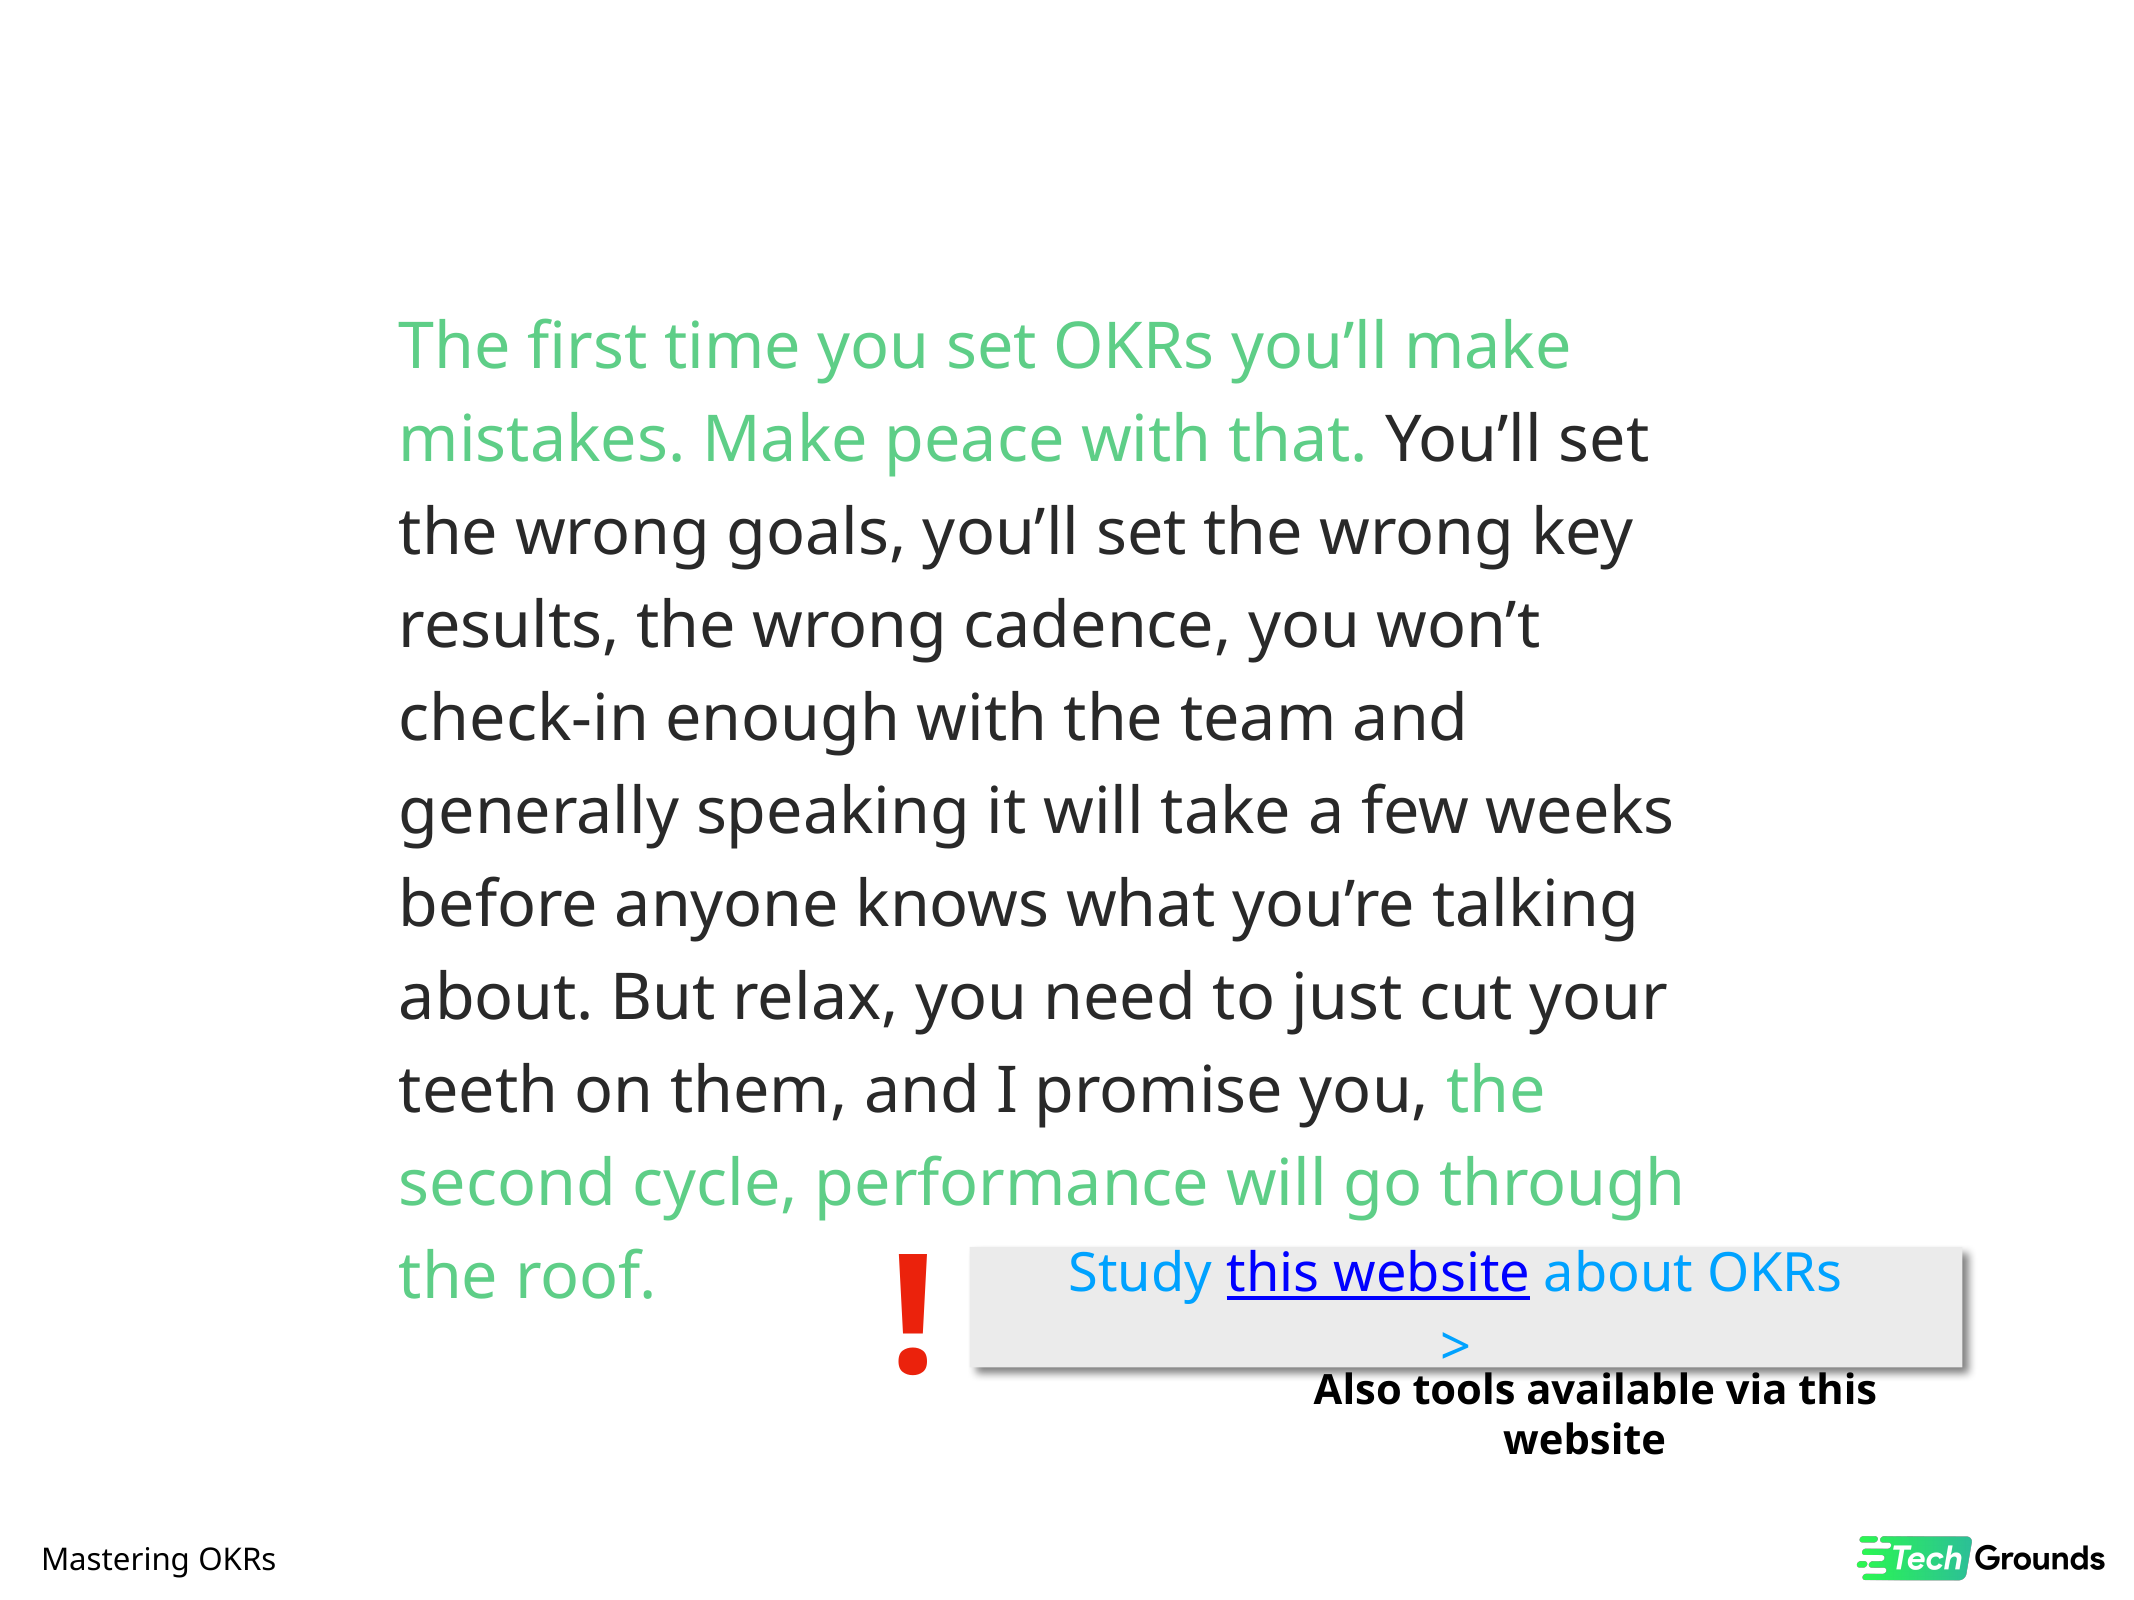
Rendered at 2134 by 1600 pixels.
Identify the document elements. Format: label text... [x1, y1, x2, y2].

text_box Mastering OKRs [36, 1531, 310, 1585]
text_box The first time you set OKRs you’ll make mistakes. Make peace with that. You’ll set the wrong goals, you’ll set the wrong key results, the wrong cadence, you won’t check-in enough with the team and generally speaking it will take a few weeks before anyone knows what you’re talking about. But relax, you need to just cut your teeth on them, and I promise you, the second cycle, performance will go through the roof. [394, 294, 1739, 1306]
text_box Study this website about OKRs > [1048, 1270, 1864, 1345]
text_box [969, 1246, 1963, 1368]
text_box ! [884, 1204, 943, 1411]
text_box Also tools available via this website [1227, 1382, 1964, 1443]
picture [1853, 1524, 2108, 1592]
